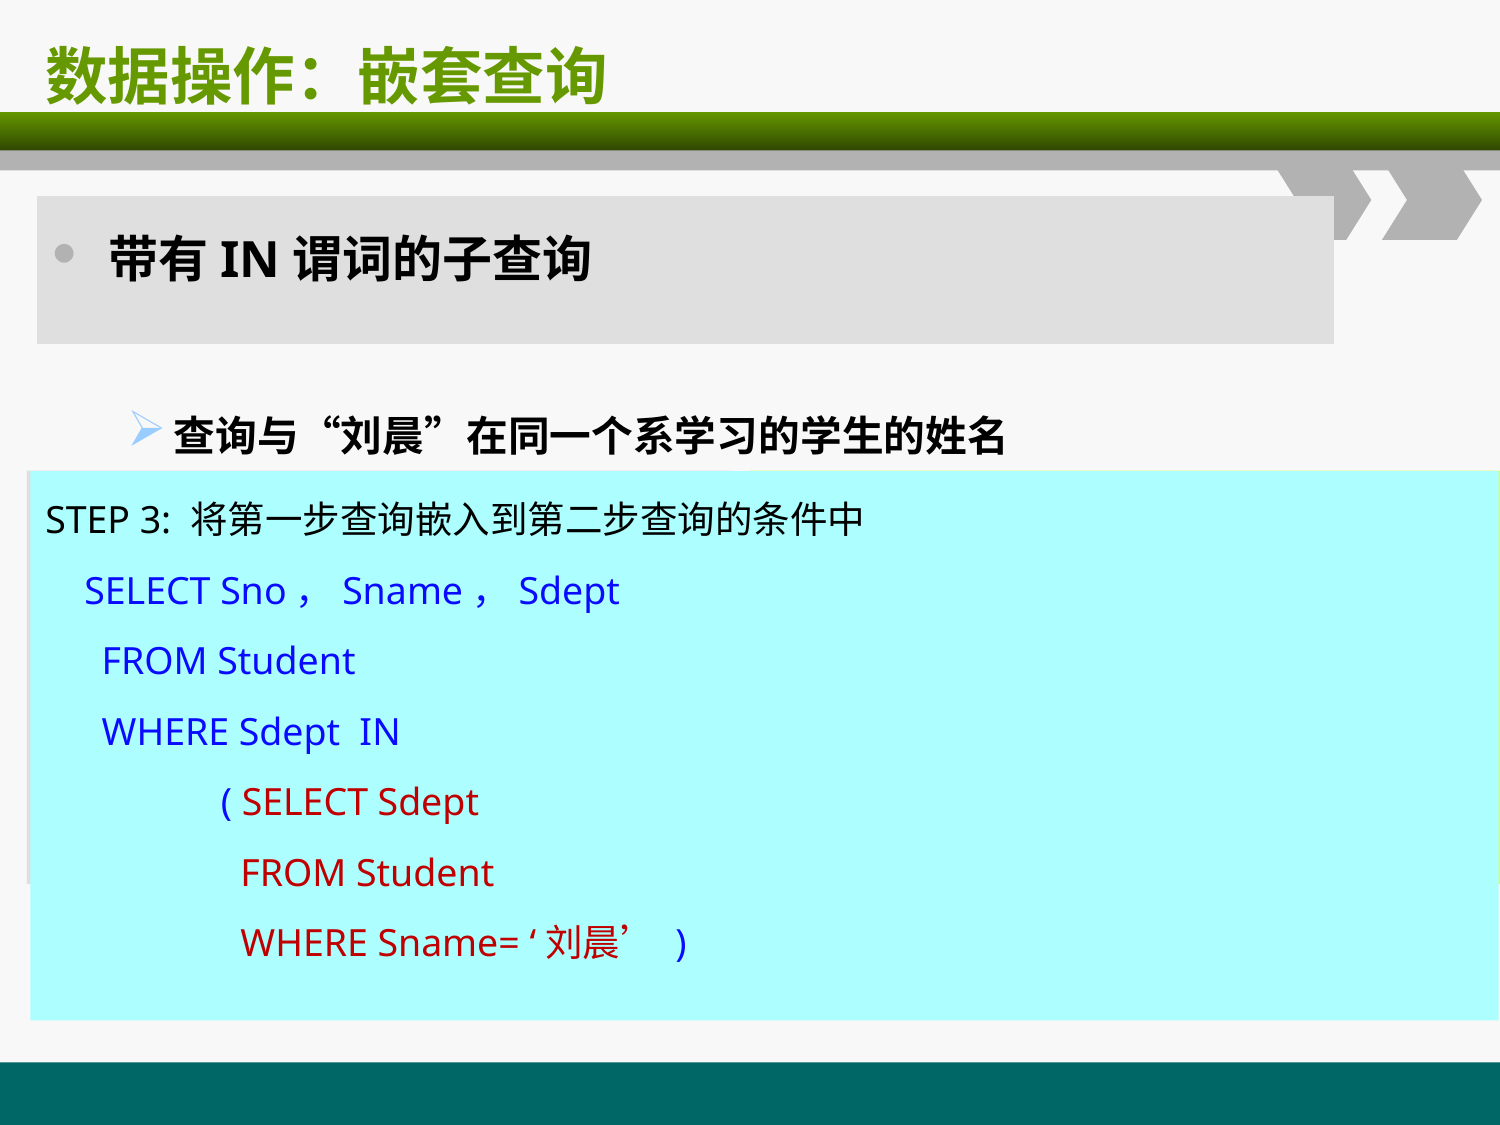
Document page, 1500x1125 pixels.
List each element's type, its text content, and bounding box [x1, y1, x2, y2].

title 数据操作：嵌套查询 [30, 24, 1463, 125]
text_box STEP 3: 将第一步查询嵌入到第二步查询的条件中 SELECT Sno，Sname，Sdept FROM Student WHERE Sdept IN ( SELECT Sdept FROM Student WHERE Sname= ‘刘晨’ ) [30, 471, 1499, 1021]
text_box 带有IN谓词的子查询 查询与“刘晨”在同一个系学习的学生的姓名 [37, 196, 1334, 344]
list STEP 1：确定“刘晨”所在系名 SELECT Sdept FROM Student WHERE Sname= ' 刘晨 '； 结果为： CS [26, 470, 731, 885]
